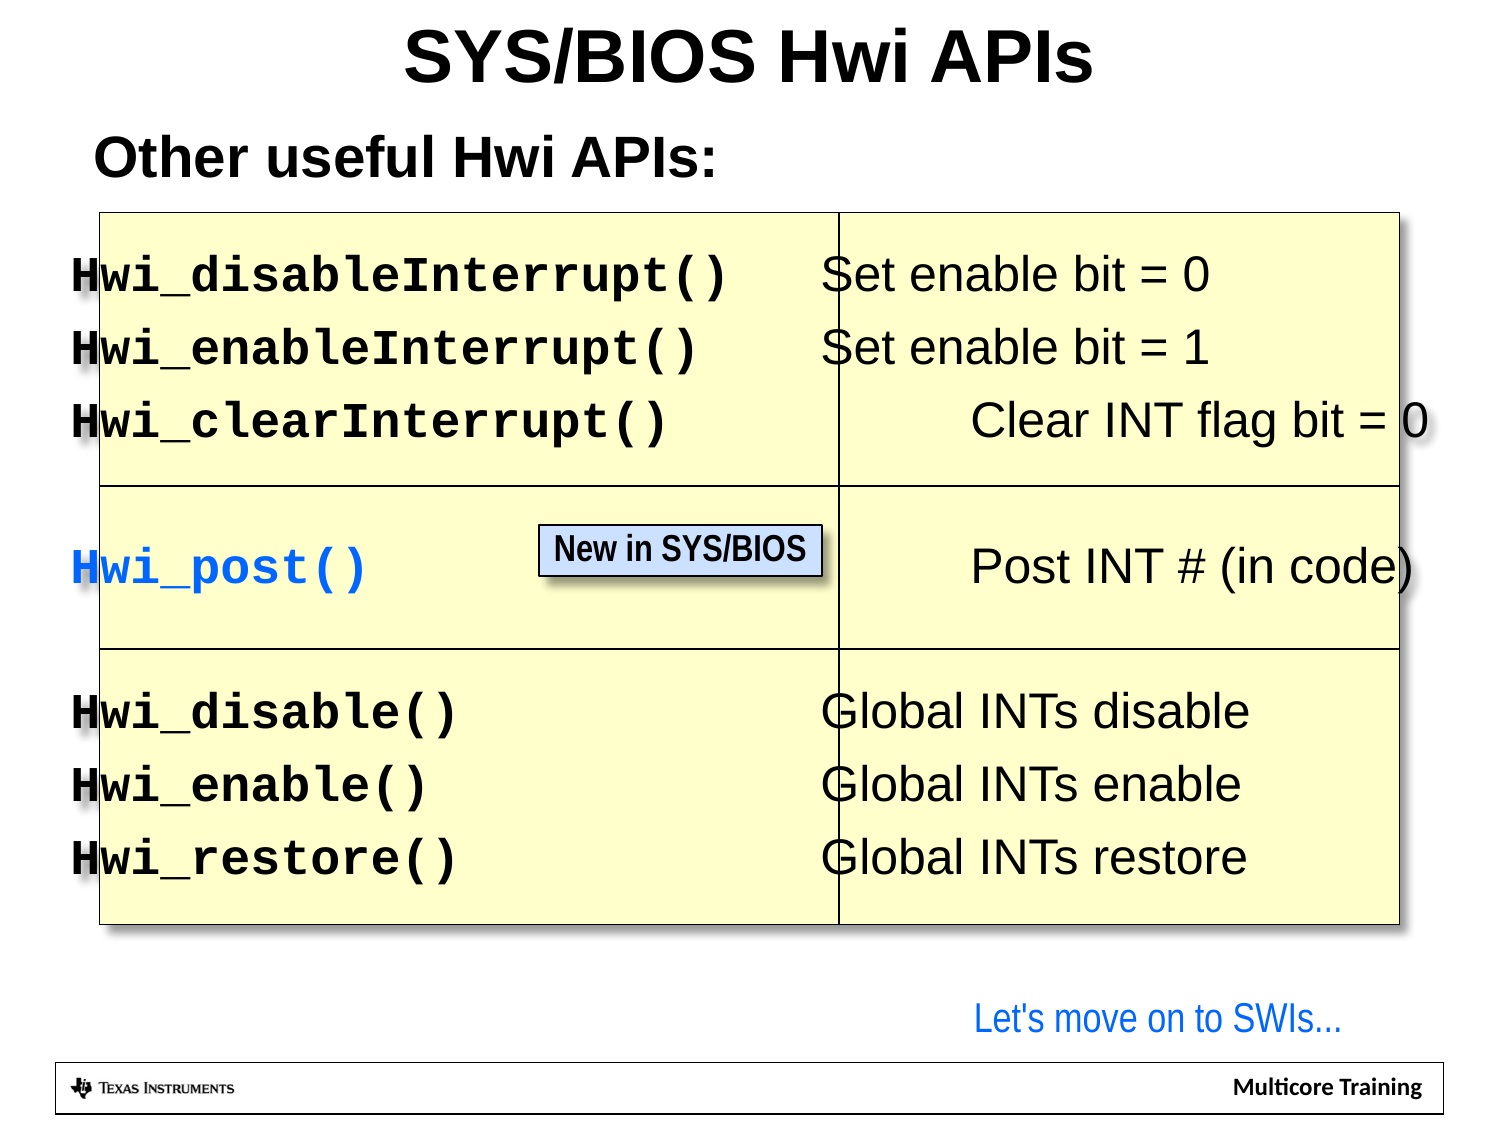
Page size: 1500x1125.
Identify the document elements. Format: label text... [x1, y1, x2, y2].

text_box Hwi_disableInterrupt() Set enable bit = 0 Hwi_enableInterrupt() Set enable bit = 1 Hwi_clearInterrupt() Clear INT flag bit = 0 Hwi_post() Post INT # (in code) Hwi_disable() Global INTs disable Hwi_enable() Global INTs enable Hwi_restore() Global INTs restore [99, 655, 838, 925]
text_box Other useful Hwi APIs: [78, 124, 735, 196]
picture [59, 1066, 245, 1110]
text_box New in SYS/BIOS [539, 525, 822, 568]
text_box Hwi_disableInterrupt() Set enable bit = 0 Hwi_enableInterrupt() Set enable bit = 1 Hwi_clearInterrupt() Clear INT flag bit = 0 Hwi_post() Post INT # (in code) Hwi_disable() Global INTs disable Hwi_enable() Global INTs enable Hwi_restore() Global INTs restore [840, 654, 1400, 925]
text_box Let's move on to SWIs... [973, 1000, 1343, 1041]
title SYS/BIOS Hwi APIs [0, 0, 1500, 123]
text_box Hwi_disableInterrupt() Set enable bit = 0 Hwi_enableInterrupt() Set enable bit = 1 Hwi_clearInterrupt() Clear INT flag bit = 0 Hwi_post() Post INT # (in code) Hwi_disable() Global INTs disable Hwi_enable() Global INTs enable Hwi_restore() Global INTs restore [840, 492, 1400, 648]
text_box Hwi_disableInterrupt() Set enable bit = 0 Hwi_enableInterrupt() Set enable bit = 1 Hwi_clearInterrupt() Clear INT flag bit = 0 Hwi_post() Post INT # (in code) Hwi_disable() Global INTs disable Hwi_enable() Global INTs enable Hwi_restore() Global INTs restore [99, 493, 838, 648]
text_box Hwi_disableInterrupt() Set enable bit = 0 Hwi_enableInterrupt() Set enable bit = 1 Hwi_clearInterrupt() Clear INT flag bit = 0 Hwi_post() Post INT # (in code) Hwi_disable() Global INTs disable Hwi_enable() Global INTs enable Hwi_restore() Global INTs restore [840, 212, 1400, 485]
text_box Hwi_disableInterrupt() Set enable bit = 0 Hwi_enableInterrupt() Set enable bit = 1 Hwi_clearInterrupt() Clear INT flag bit = 0 Hwi_post() Post INT # (in code) Hwi_disable() Global INTs disable Hwi_enable() Global INTs enable Hwi_restore() Global INTs restore [99, 212, 838, 485]
